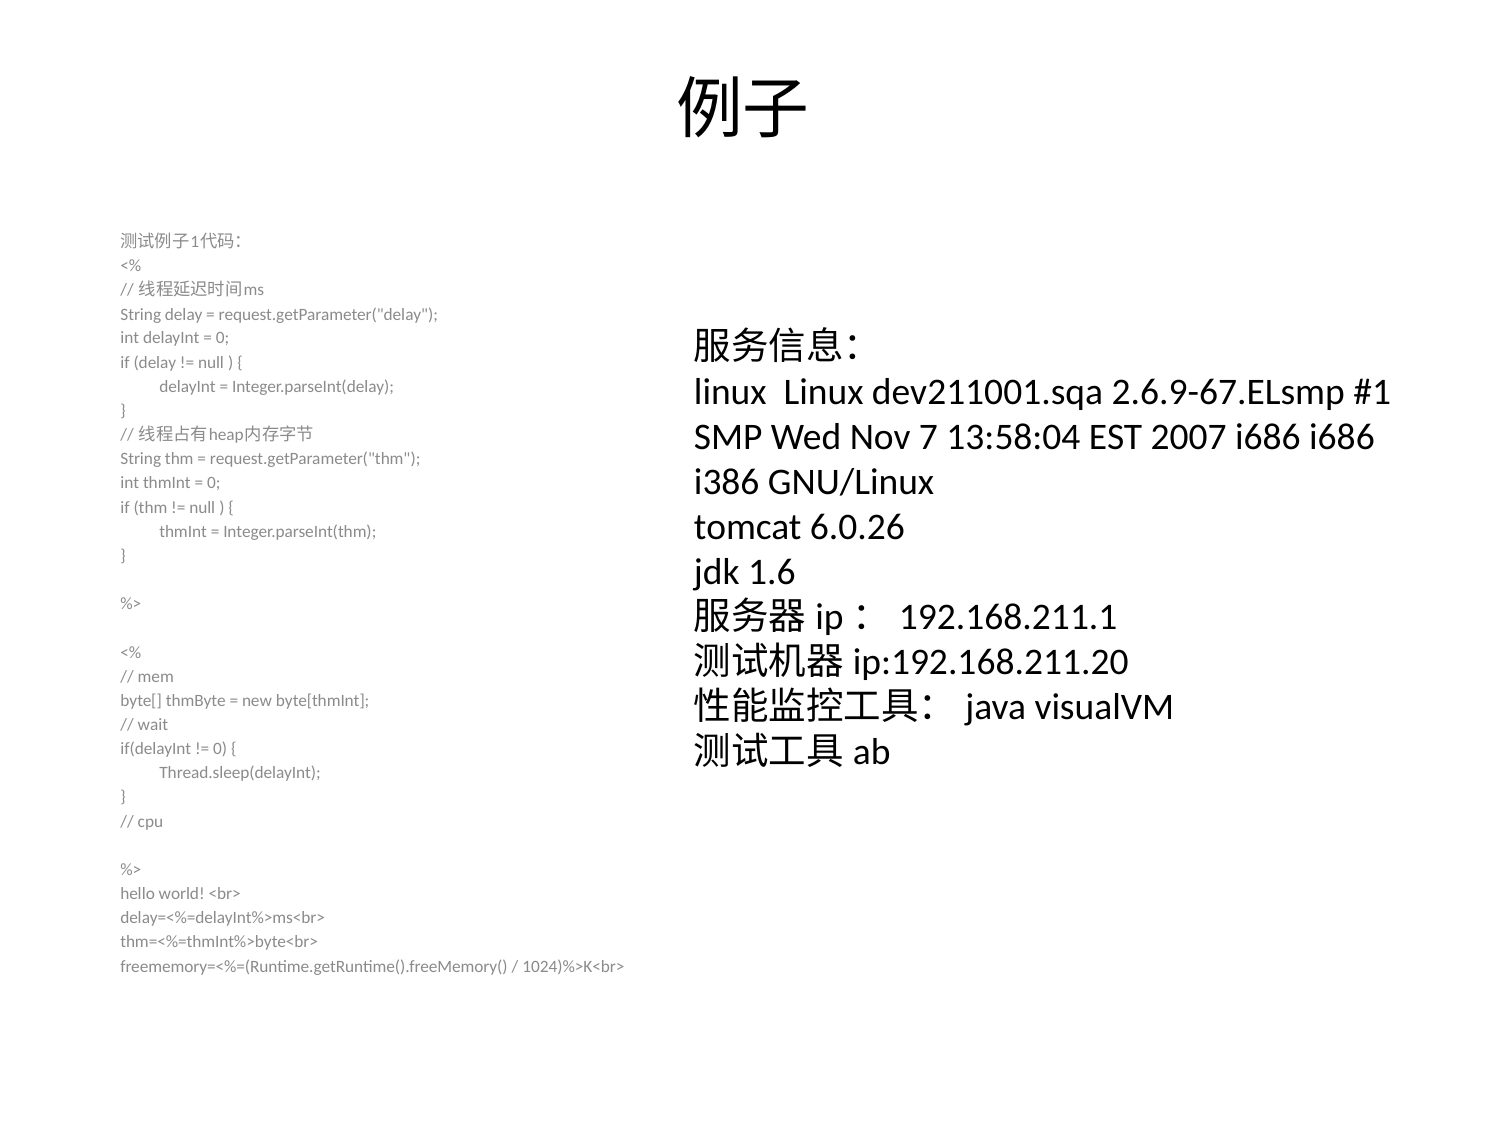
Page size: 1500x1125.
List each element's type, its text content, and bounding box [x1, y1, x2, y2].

subtitle 测试例子1代码： <% // 线程延迟时间ms String delay = request.getParameter("delay"); int delayInt = 0; if (delay != null ) { delayInt = Integer.parseInt(delay); } // 线程占有heap内存字节 String thm = request.getParameter("thm"); int thmInt = 0; if (thm != null ) { thmInt = Integer.parseInt(thm); } %> <% // mem byte[] thmByte = new byte[thmInt]; // wait if(delayInt != 0) { Thread.sleep(delayInt); } // cpu %> hello world! <br> delay=<%=delayInt%>ms<br> thm=<%=thmInt%>byte<br> freememory=<%=(Runtime.getRuntime().freeMemory() / 1024)%>K<br> [105, 222, 1384, 985]
title 例子 [105, 46, 1381, 165]
text_box 服务信息： linux Linux dev211001.sqa 2.6.9-67.ELsmp #1 SMP Wed Nov 7 13:58:04 EST 2007 i686 i686 i386 GNU/Linux tomcat 6.0.26 jdk 1.6 服务器ip：192.168.211.1 测试机器ip:192.168.211.20 性能监控工具：java visualVM 测试工具ab [679, 314, 1430, 779]
